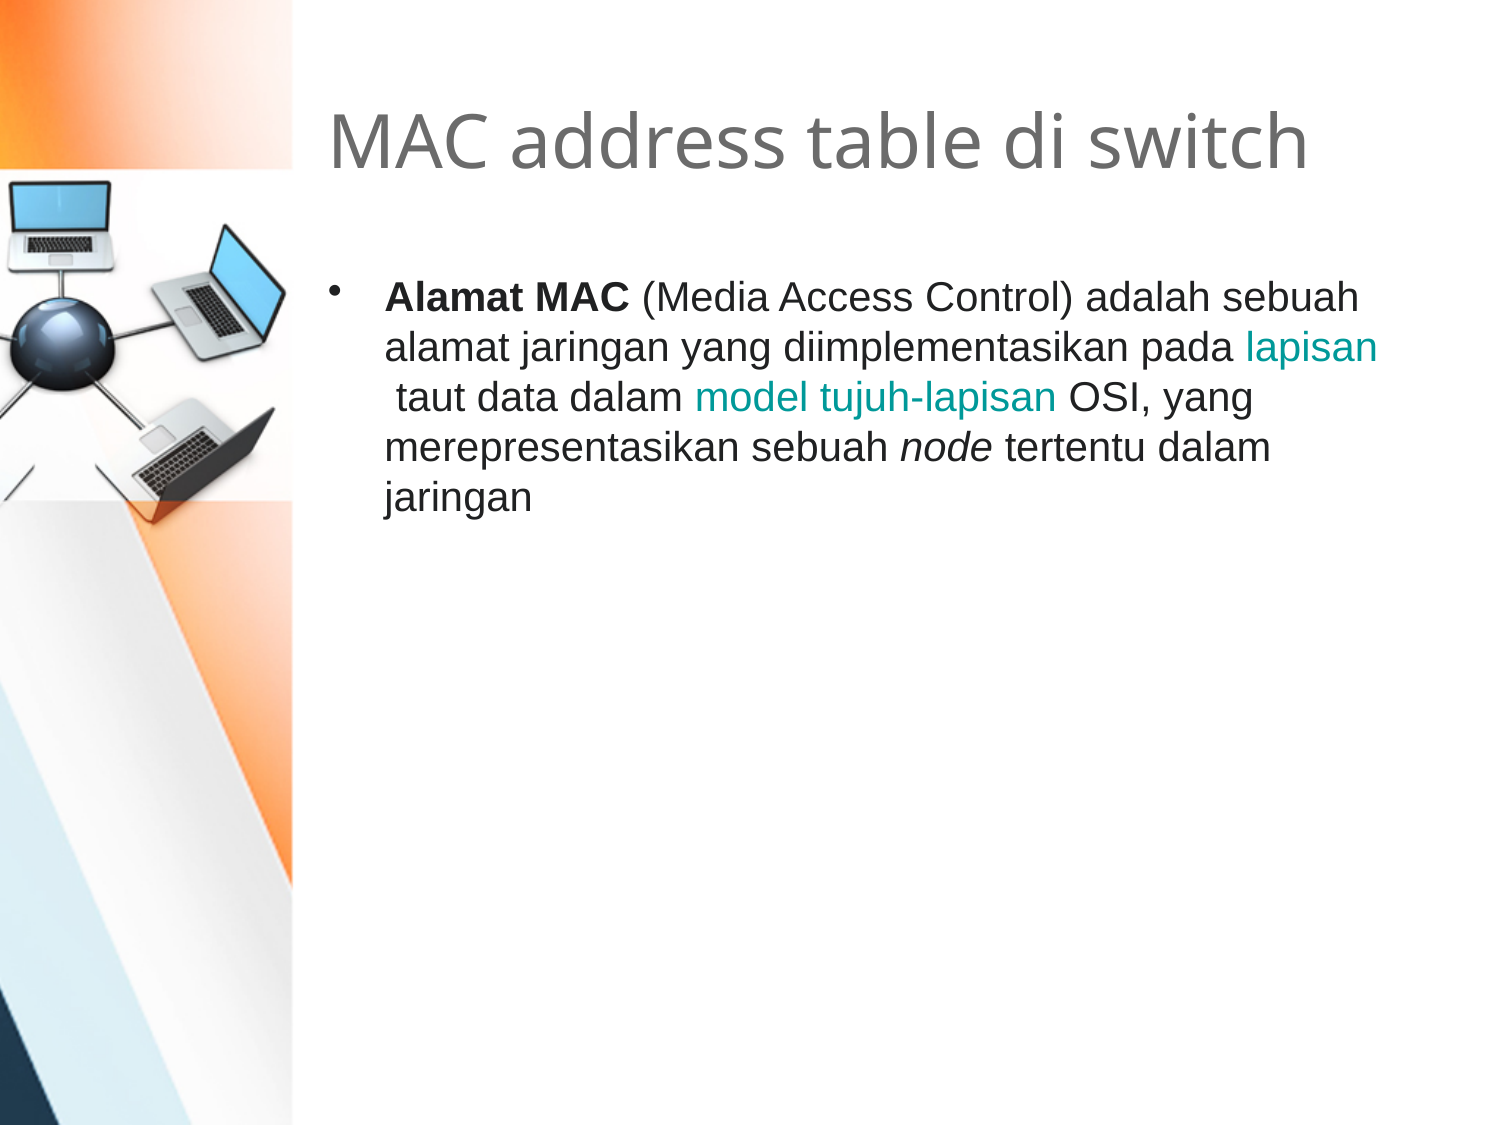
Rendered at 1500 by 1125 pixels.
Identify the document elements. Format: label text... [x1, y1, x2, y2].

picture [0, 0, 1500, 1125]
title MAC address table di switch [312, 45, 1414, 233]
list Alamat MAC (Media Access Control) adalah sebuah alamat jaringan yang diimplementasikan pada lapisan taut data dalam model tujuh-lapisan OSI, yang merepresentasikan sebuah node tertentu dalam jaringan [312, 262, 1425, 1005]
